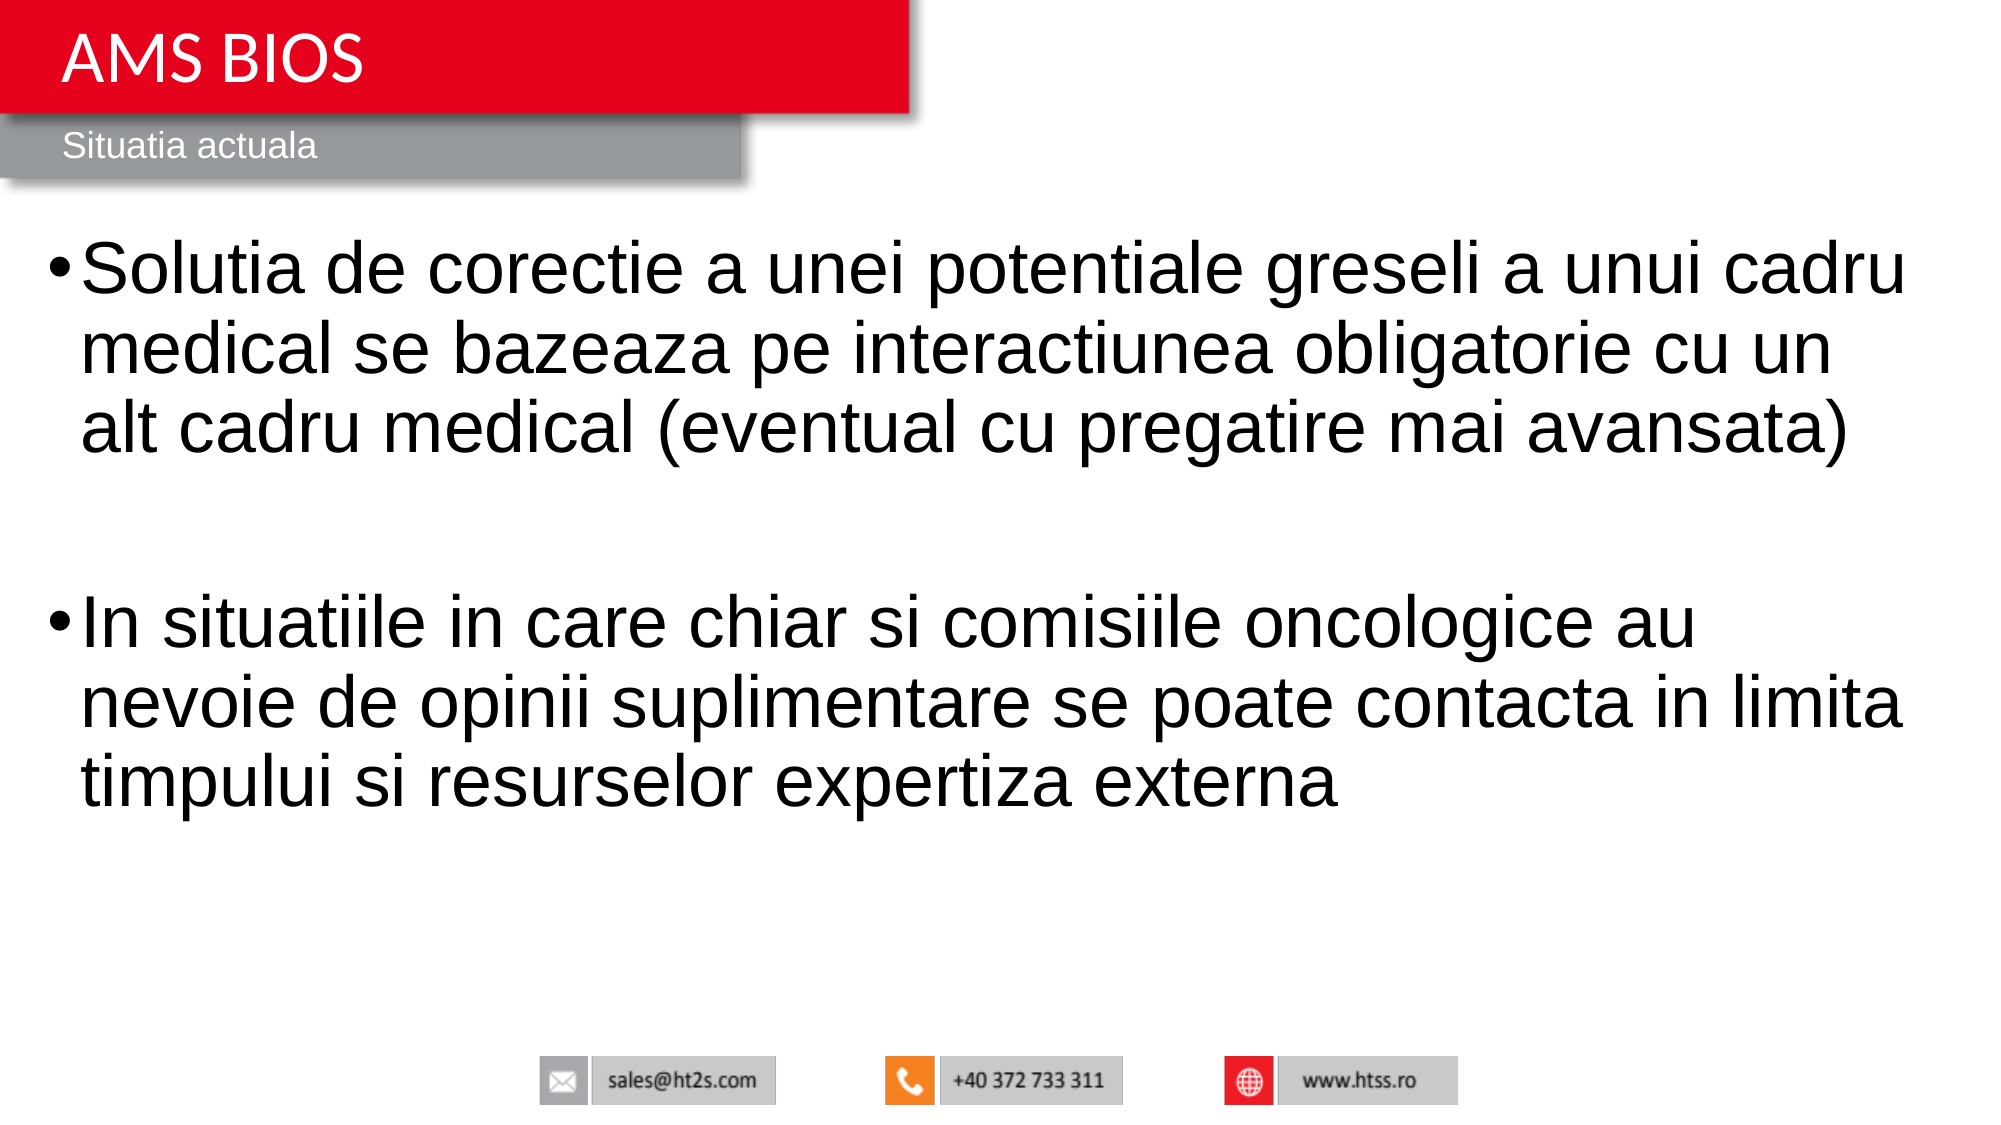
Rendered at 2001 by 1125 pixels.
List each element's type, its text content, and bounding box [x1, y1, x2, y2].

picture [0, 0, 936, 211]
text_box Situatia actuala [47, 115, 669, 172]
list Solutia de corectie a unei potentiale greseli a unui cadru medical se bazeaza pe interactiunea obligatorie cu un alt cadru medical (eventual cu pregatire mai avansata) In situatiile in care chiar si comisiile oncologice au nevoie de opinii suplimentare se poate contacta in limita timpului si resurselor expertiza externa [47, 230, 1926, 891]
text_box AMS BIOS [47, 0, 360, 115]
